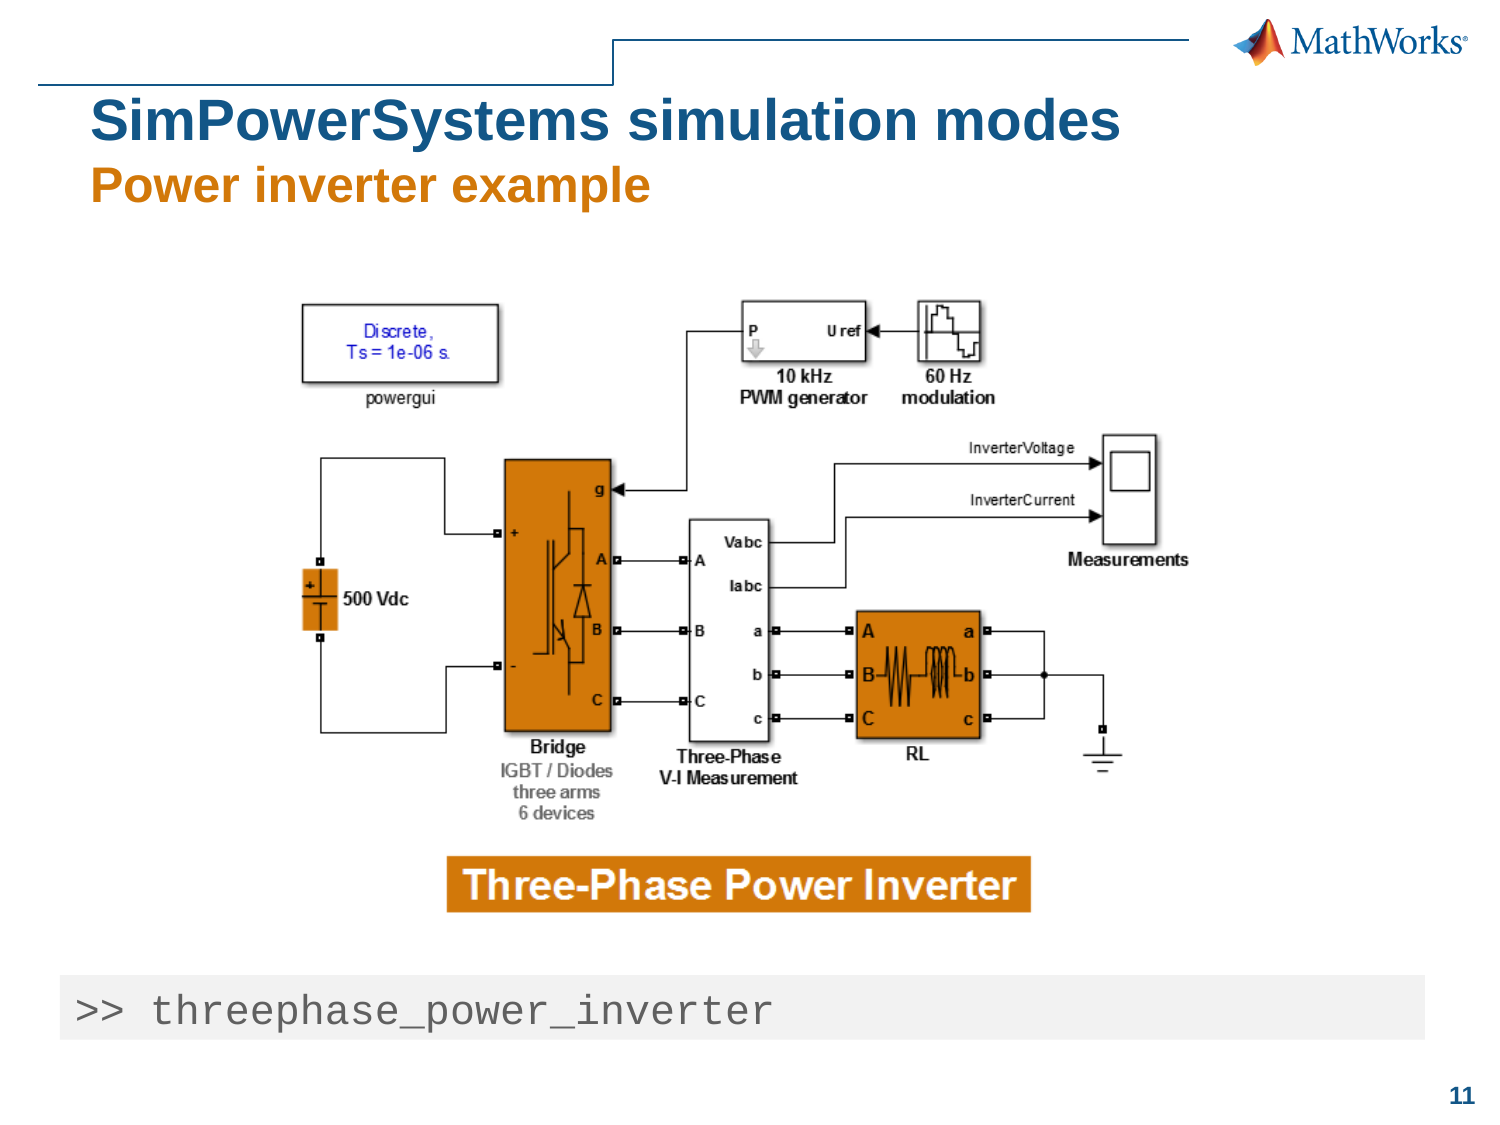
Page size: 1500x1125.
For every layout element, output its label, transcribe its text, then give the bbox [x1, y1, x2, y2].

text_box >> threephase_power_inverter [59, 975, 1425, 1040]
picture [270, 285, 1205, 928]
title SimPowerSystems simulation modes Power inverter example [75, 75, 1400, 238]
picture [1226, 7, 1483, 78]
